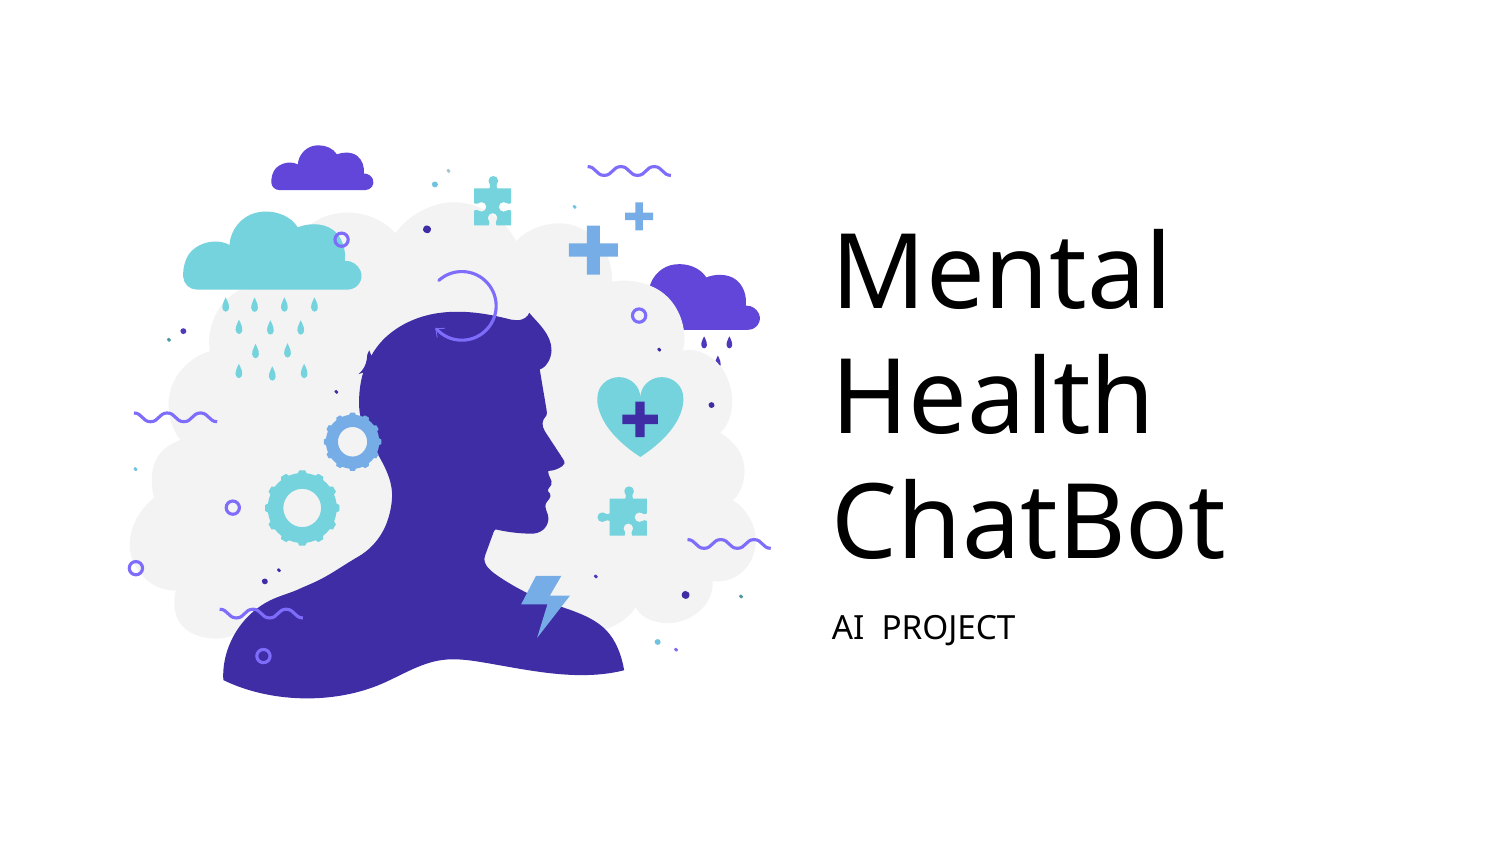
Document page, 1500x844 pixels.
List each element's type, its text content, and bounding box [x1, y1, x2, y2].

text_box Mental Health ChatBot [816, 189, 1374, 590]
text_box AI PROJECT [816, 590, 1374, 655]
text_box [126, 145, 771, 699]
